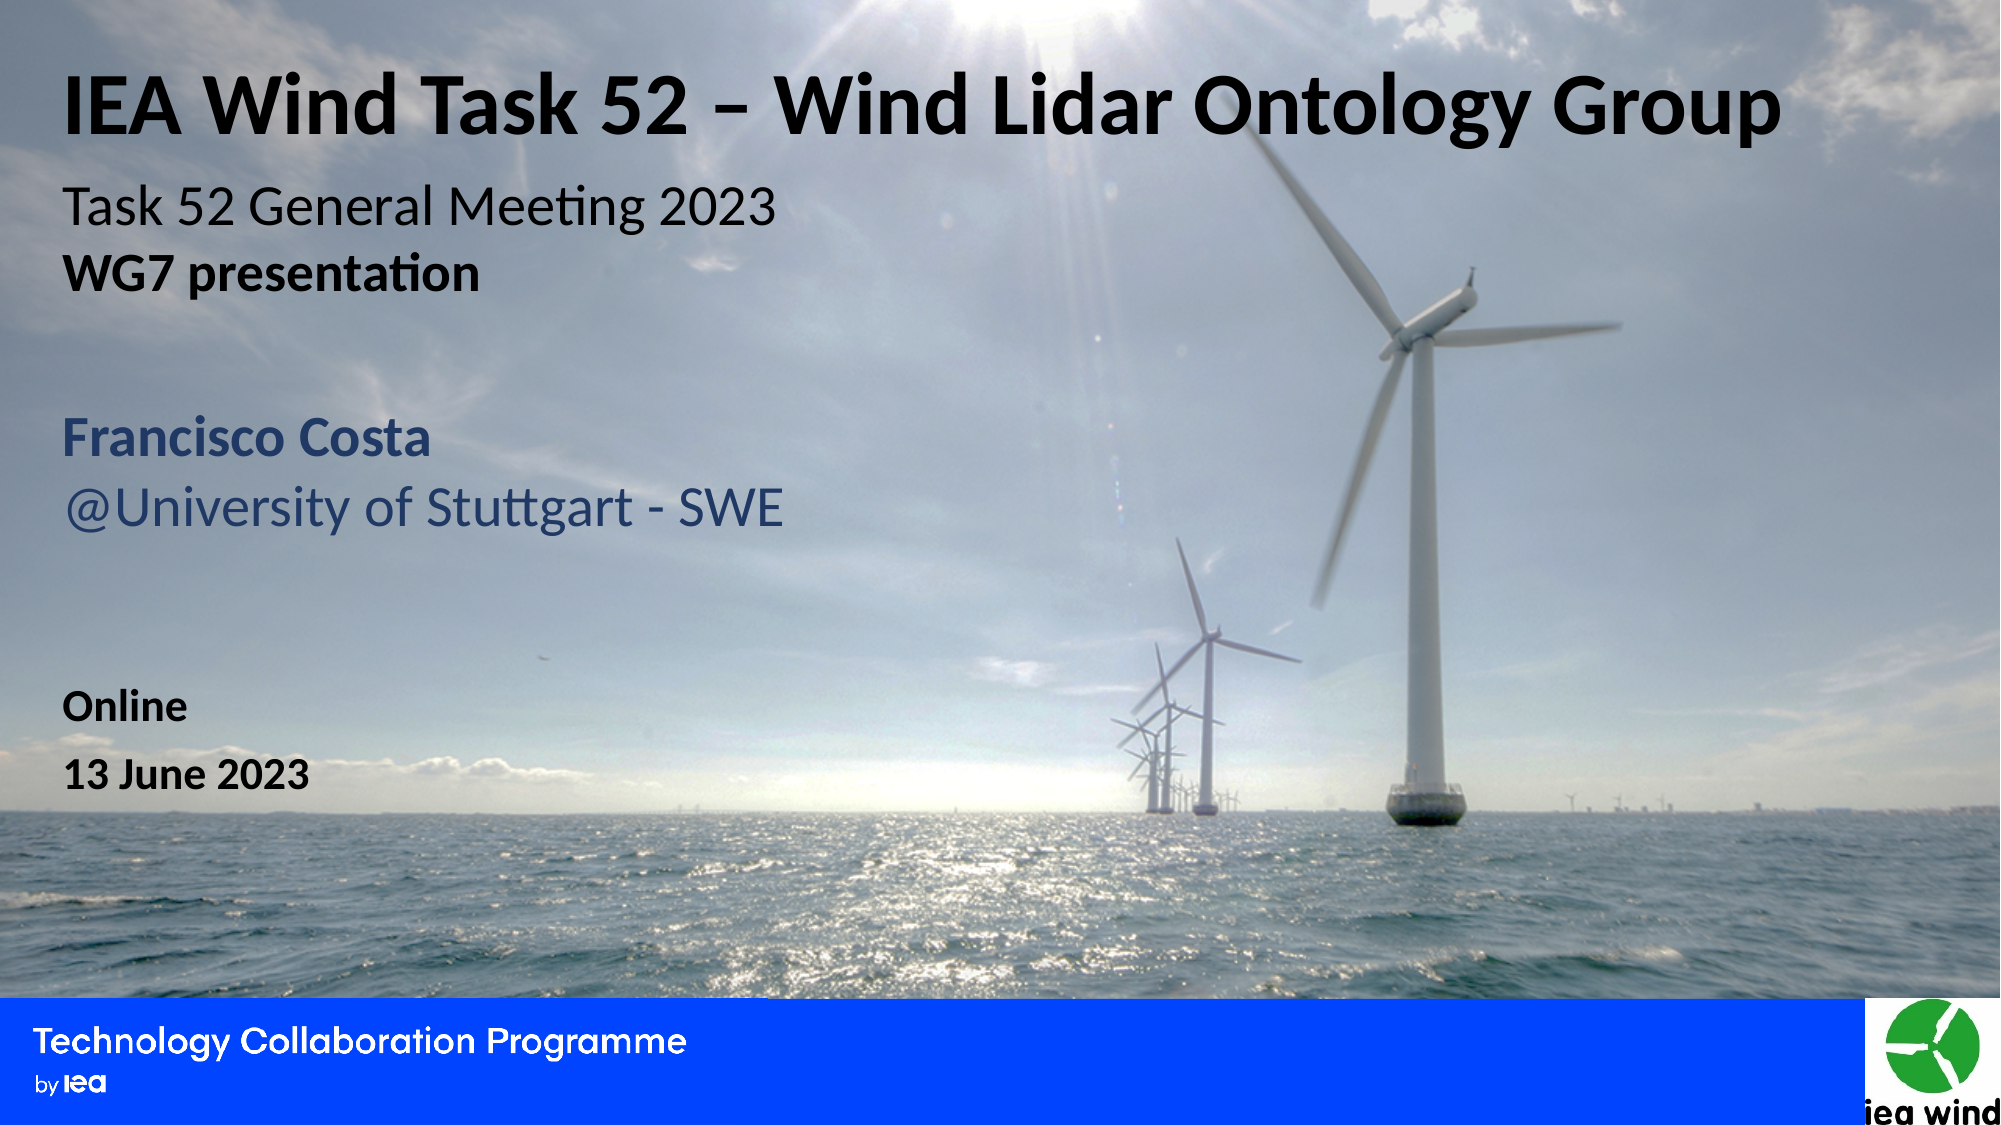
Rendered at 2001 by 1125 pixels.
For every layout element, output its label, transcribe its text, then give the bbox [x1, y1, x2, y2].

list WG7 presentation [62, 228, 1882, 296]
list IEA Wind Task 52 – Wind Lidar Ontology Group [62, 46, 1882, 160]
list Task 52 General Meeting 2023 [62, 159, 1758, 228]
list Online [62, 668, 835, 736]
list 13 June 2023 [62, 736, 521, 804]
list Francisco Costa @University of Stuttgart - SWE [62, 388, 1954, 456]
picture [0, 0, 2000, 1125]
